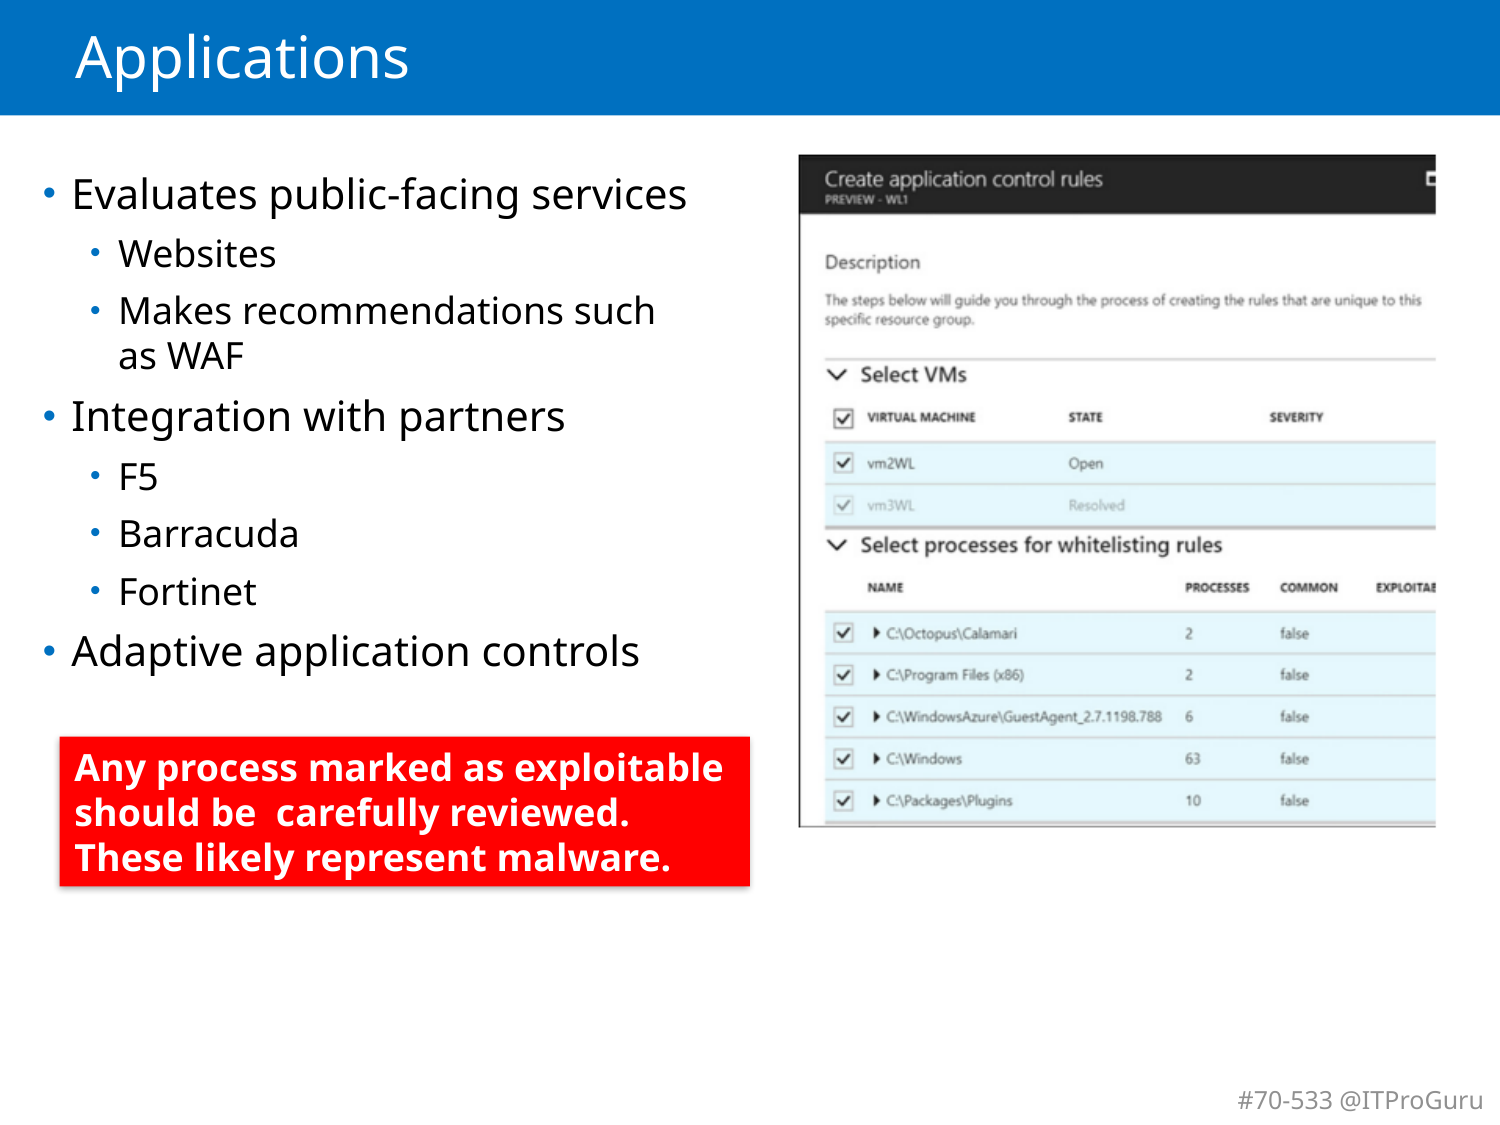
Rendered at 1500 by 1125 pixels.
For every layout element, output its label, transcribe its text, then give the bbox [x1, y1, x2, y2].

picture [786, 143, 1458, 834]
text_box Any process marked as exploitable should be carefully reviewed. These likely represent malware. [59, 736, 750, 887]
title Applications [75, 0, 1351, 122]
list Evaluates public-facing services Websites Makes recommendations such as WAF Integration with partners F5 Barracuda Fortinet Adaptive application controls [42, 167, 702, 1013]
